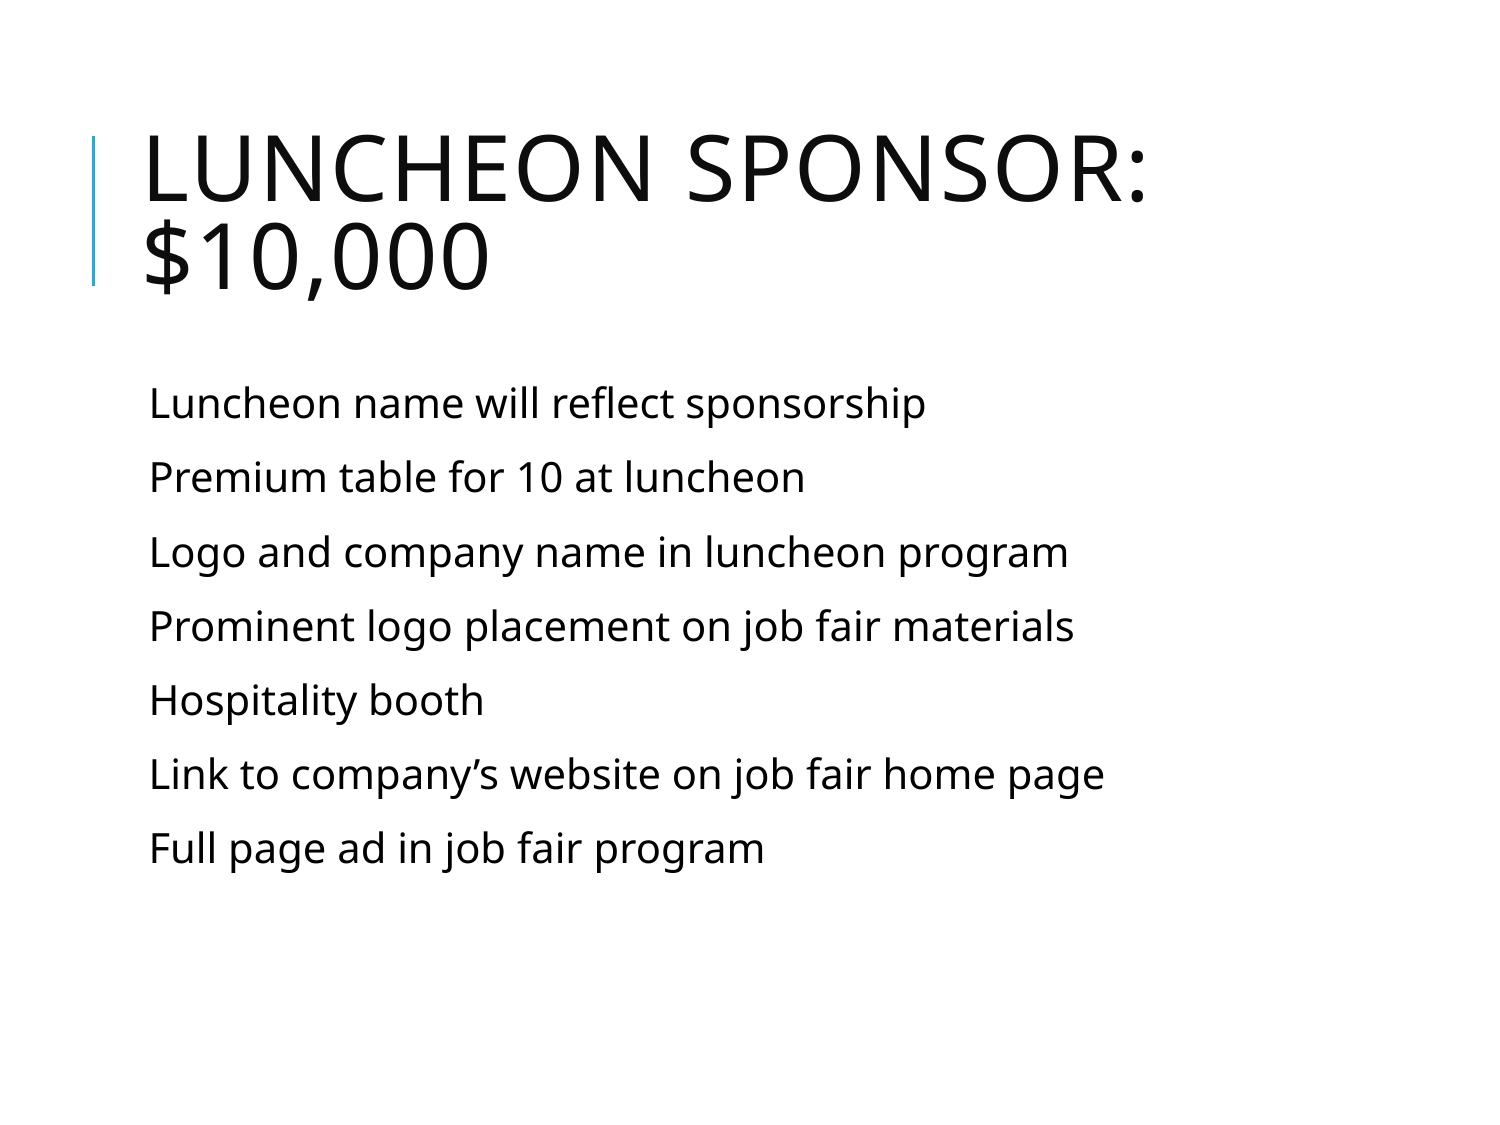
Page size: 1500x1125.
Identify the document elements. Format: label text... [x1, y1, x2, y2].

title Luncheon Sponsor: $10,000 [126, 96, 1322, 342]
list Luncheon name will reflect sponsorship Premium table for 10 at luncheon Logo and company name in luncheon program Prominent logo placement on job fair materials Hospitality booth Link to company’s website on job fair home page Full page ad in job fair program [126, 375, 1322, 1035]
